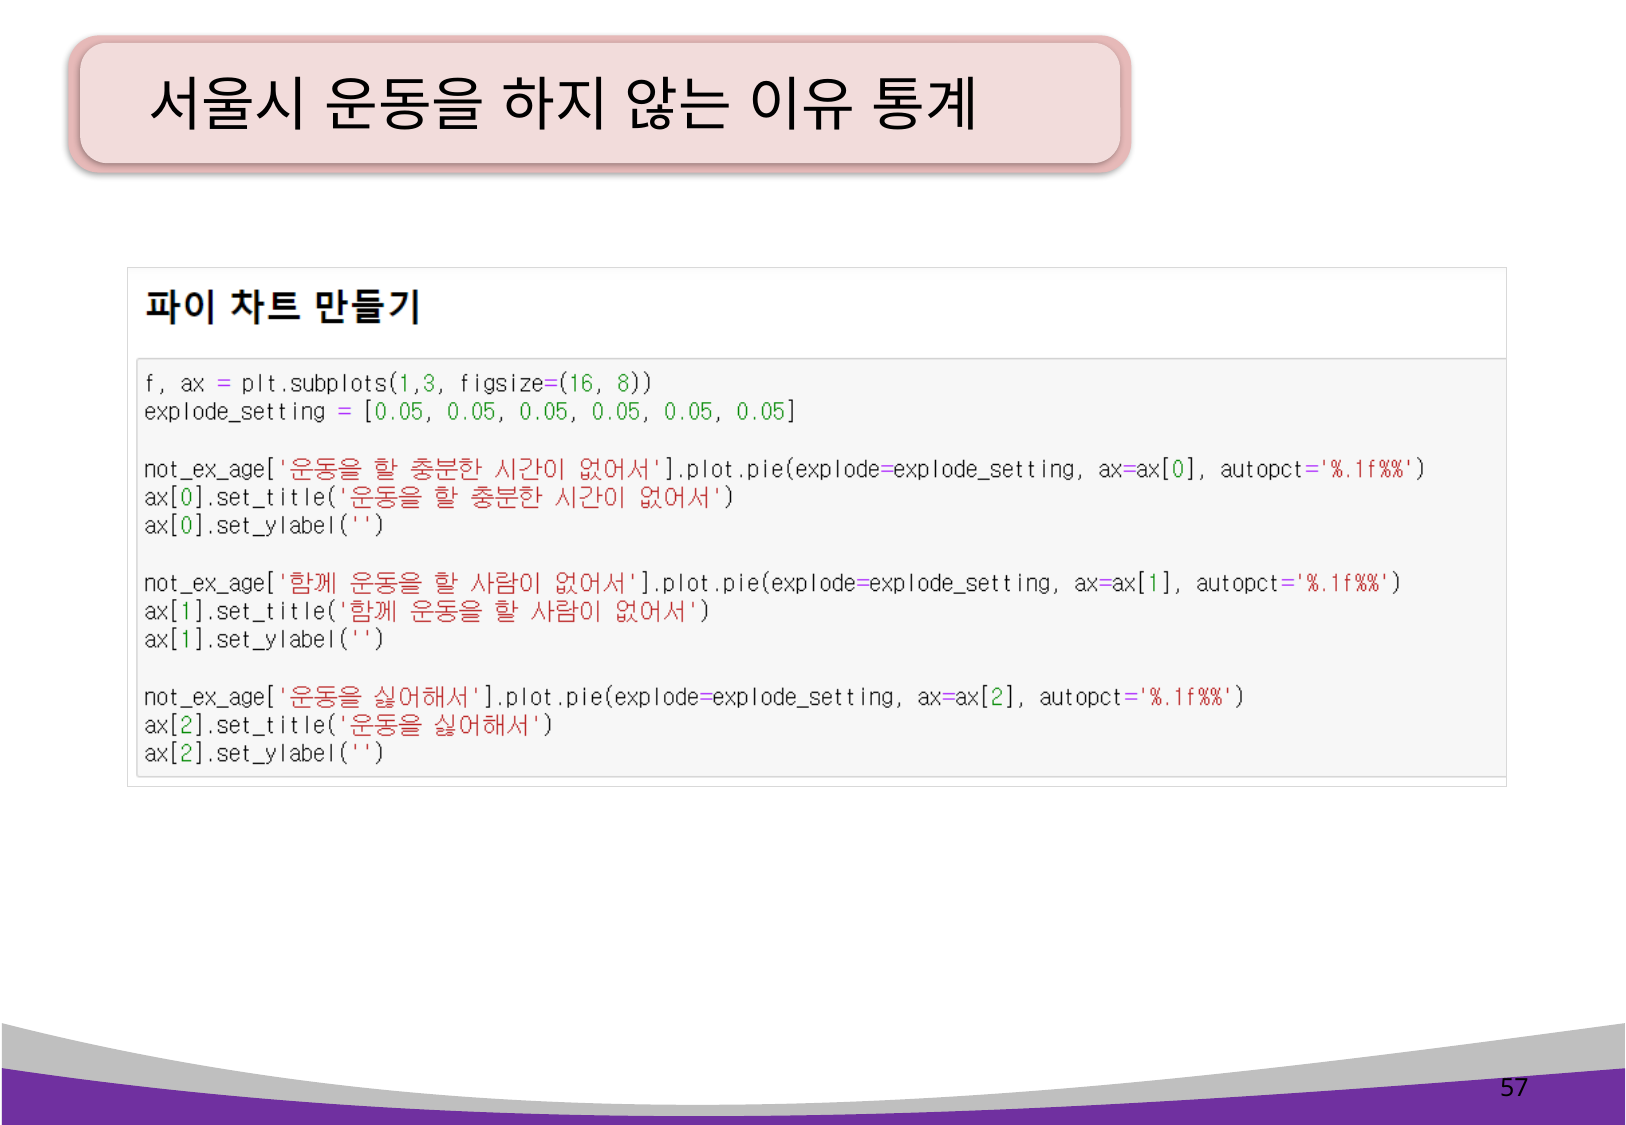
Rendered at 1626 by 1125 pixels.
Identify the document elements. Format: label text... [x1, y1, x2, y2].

title 서울시 운동을 하지 않는 이유 통계 [103, 32, 1121, 173]
picture [127, 266, 1508, 788]
slide_number 57 [1452, 1058, 1544, 1119]
